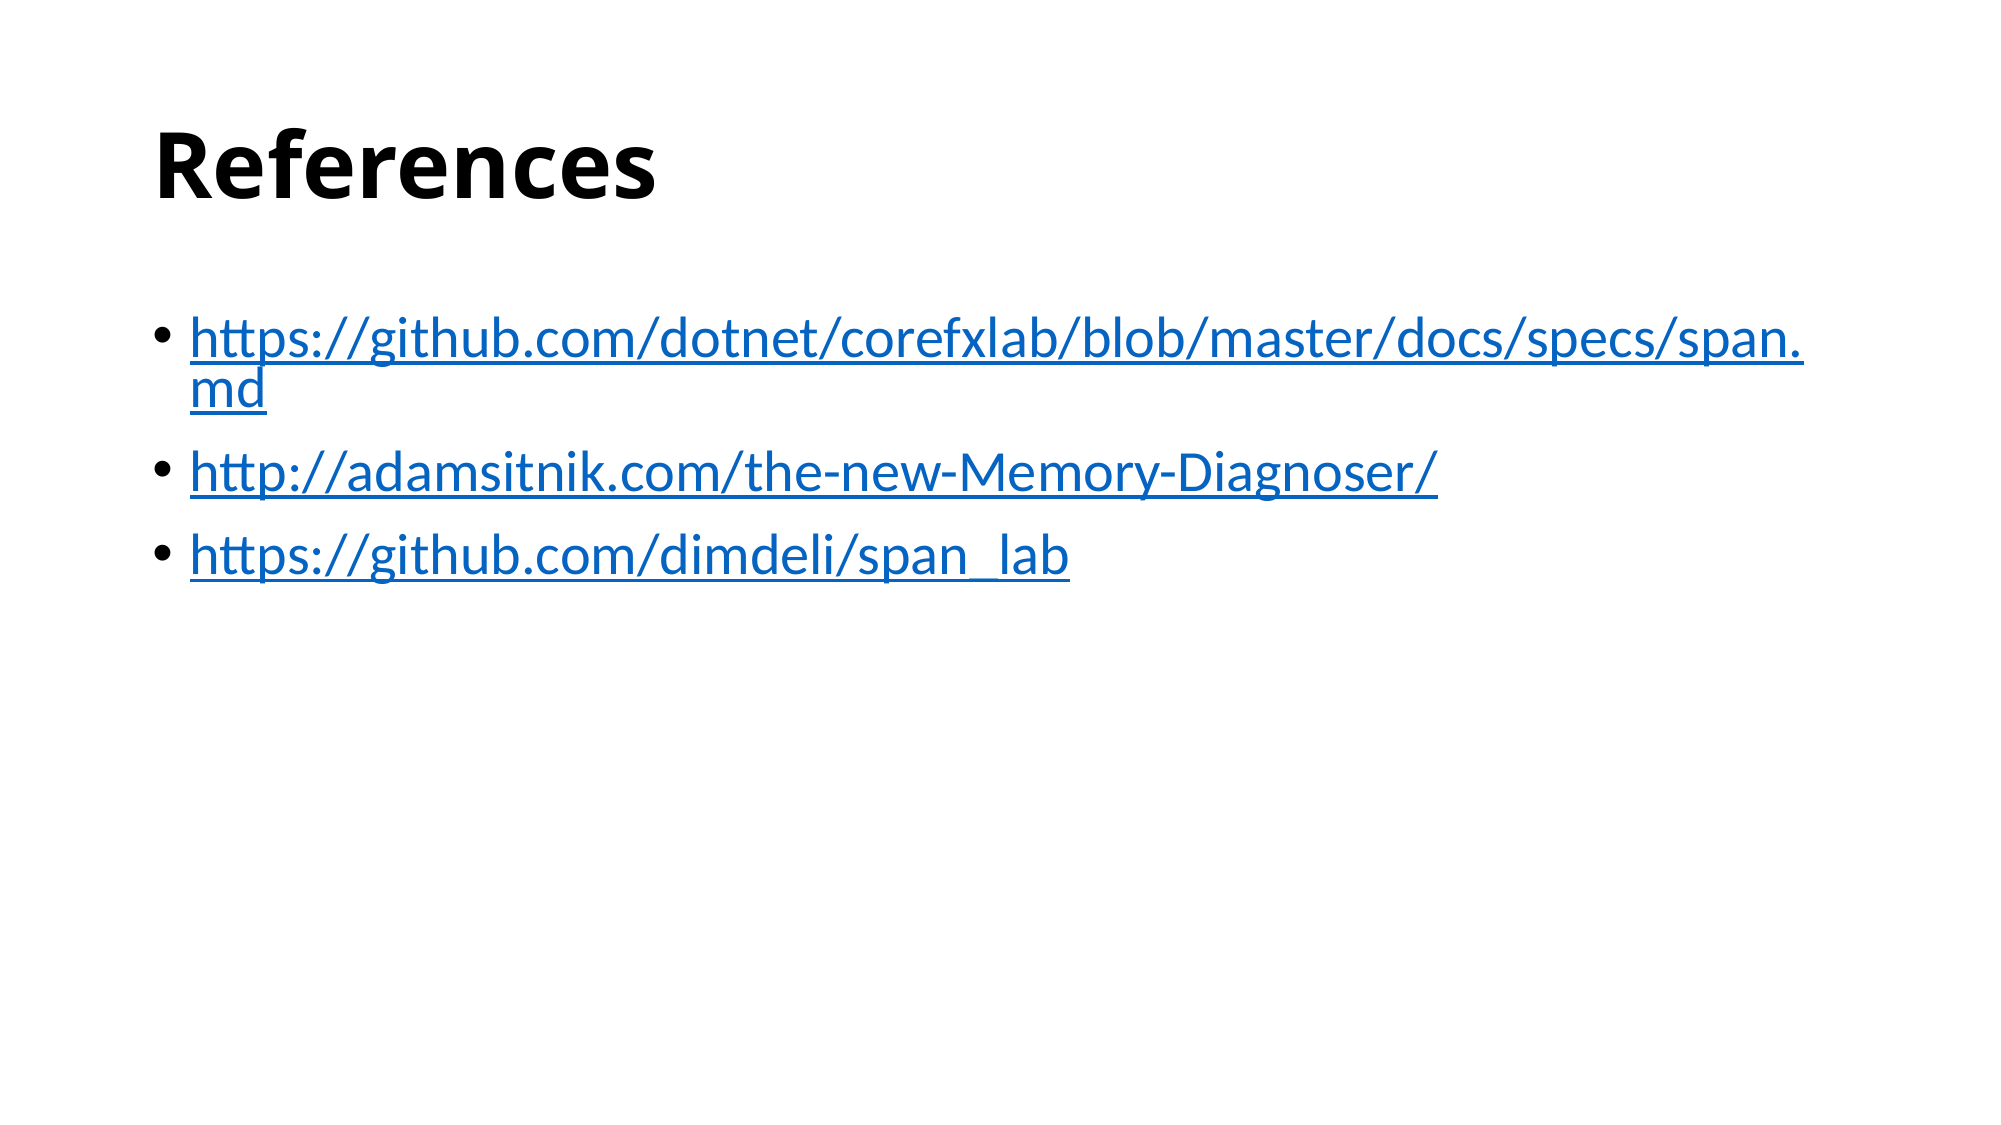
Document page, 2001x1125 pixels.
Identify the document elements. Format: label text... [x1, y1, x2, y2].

title References [137, 59, 1863, 278]
list https://github.com/dotnet/corefxlab/blob/master/docs/specs/span.md http://adamsitnik.com/the-new-Memory-Diagnoser/ https://github.com/dimdeli/span_lab [137, 299, 1863, 1014]
